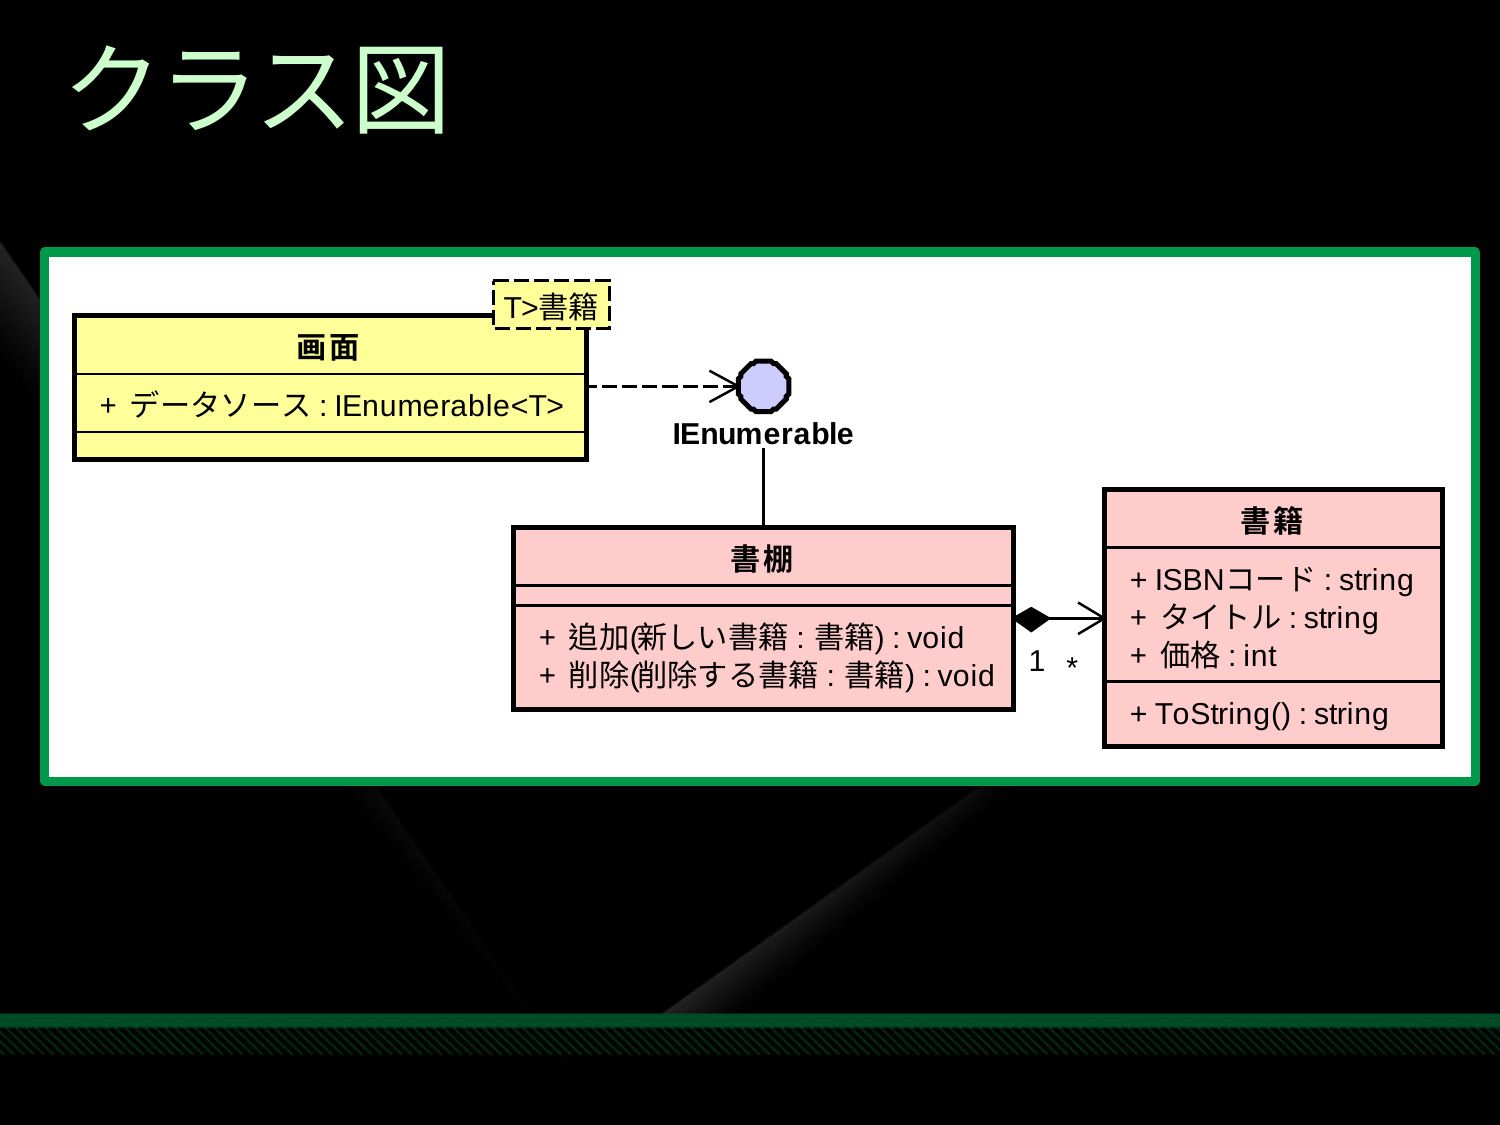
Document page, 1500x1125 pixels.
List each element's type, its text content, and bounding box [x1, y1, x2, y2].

title クラス図 [62, 37, 1438, 150]
picture [0, 0, 1500, 1125]
